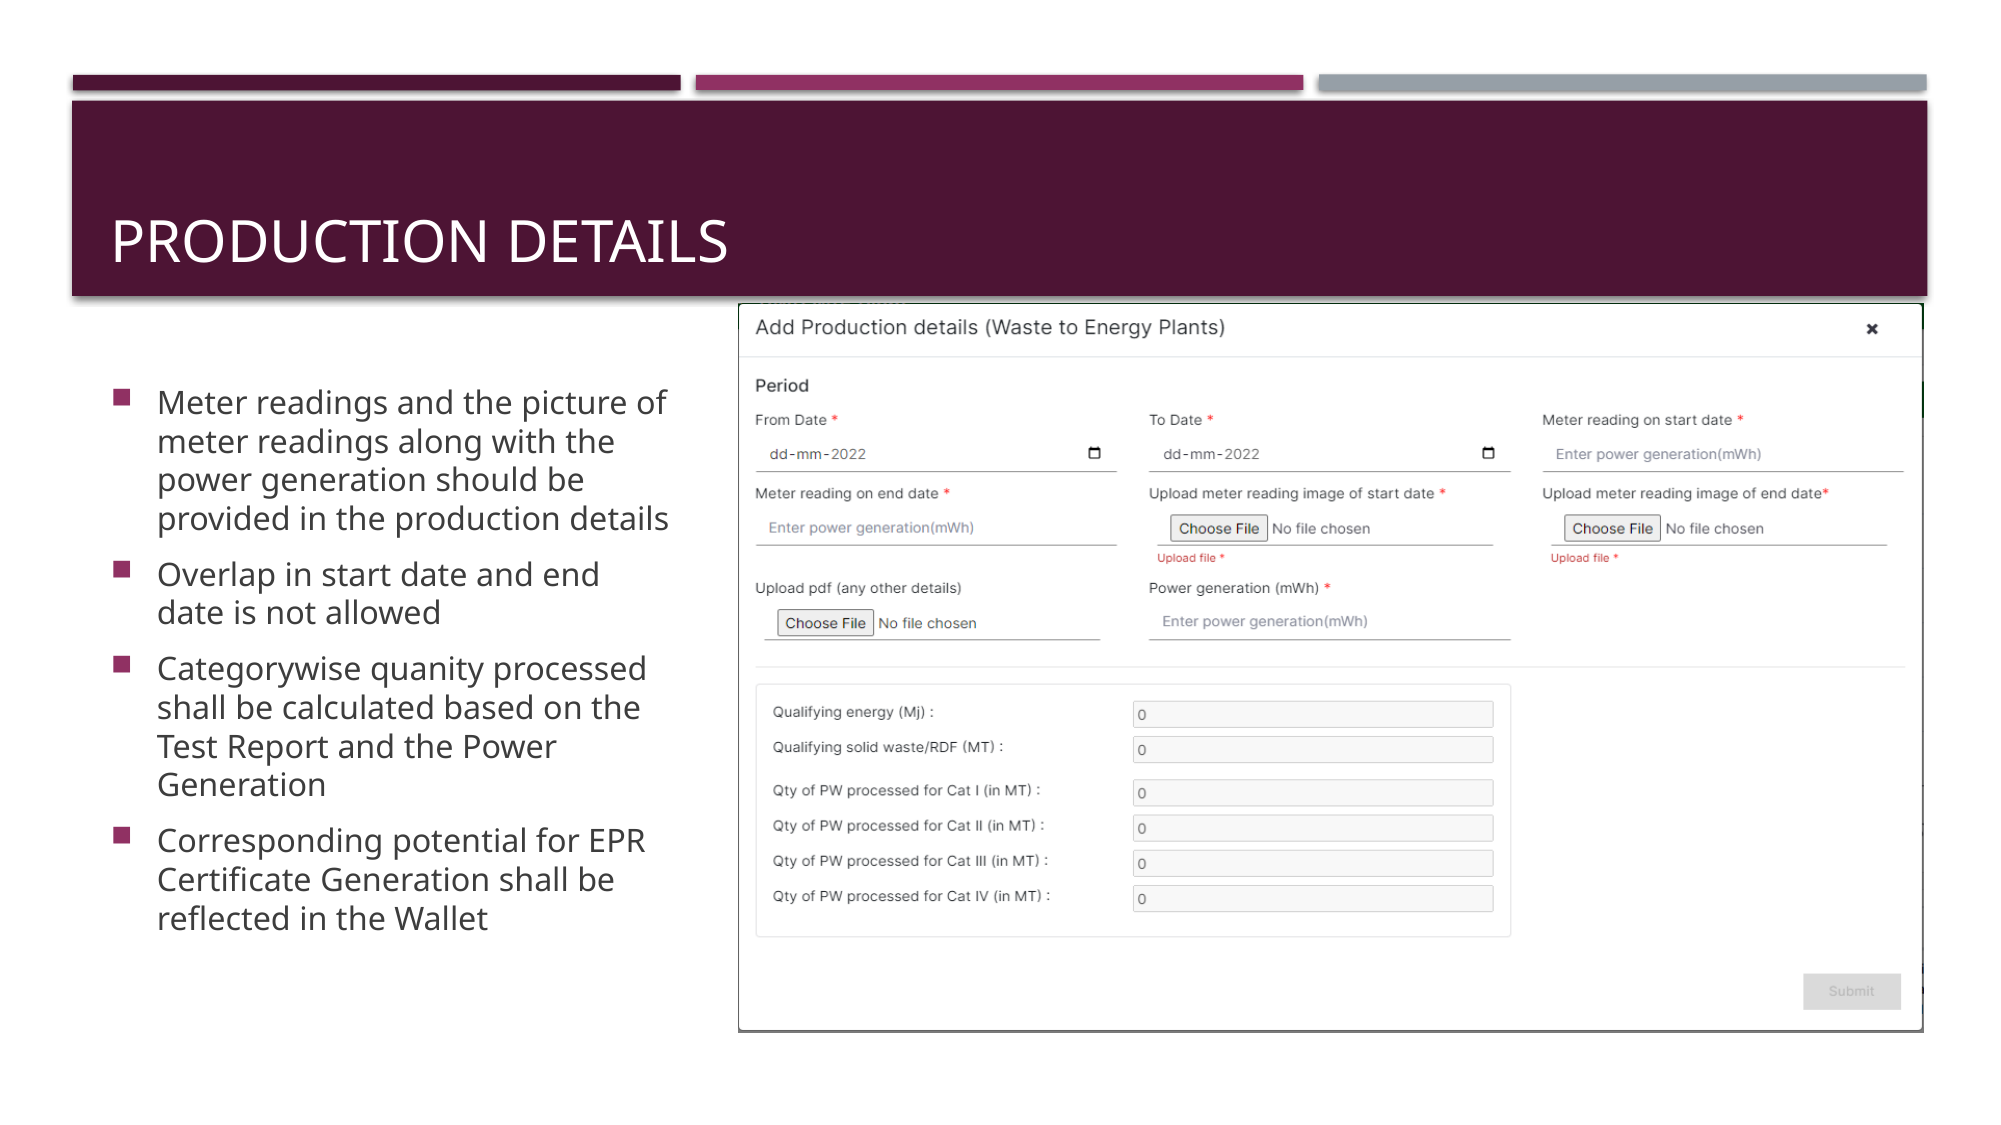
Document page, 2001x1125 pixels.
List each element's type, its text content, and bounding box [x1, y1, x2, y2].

list Meter readings and the picture of meter readings along with the power generation should be provided in the production details Overlap in start date and end date is not allowed Categorywise quanity processed shall be calculated based on the Test Report and the Power Generation Corresponding potential for EPR Certificate Generation shall be reflected in the Wallet [95, 357, 686, 962]
picture [737, 303, 1925, 1034]
title Production details [95, 115, 1905, 282]
